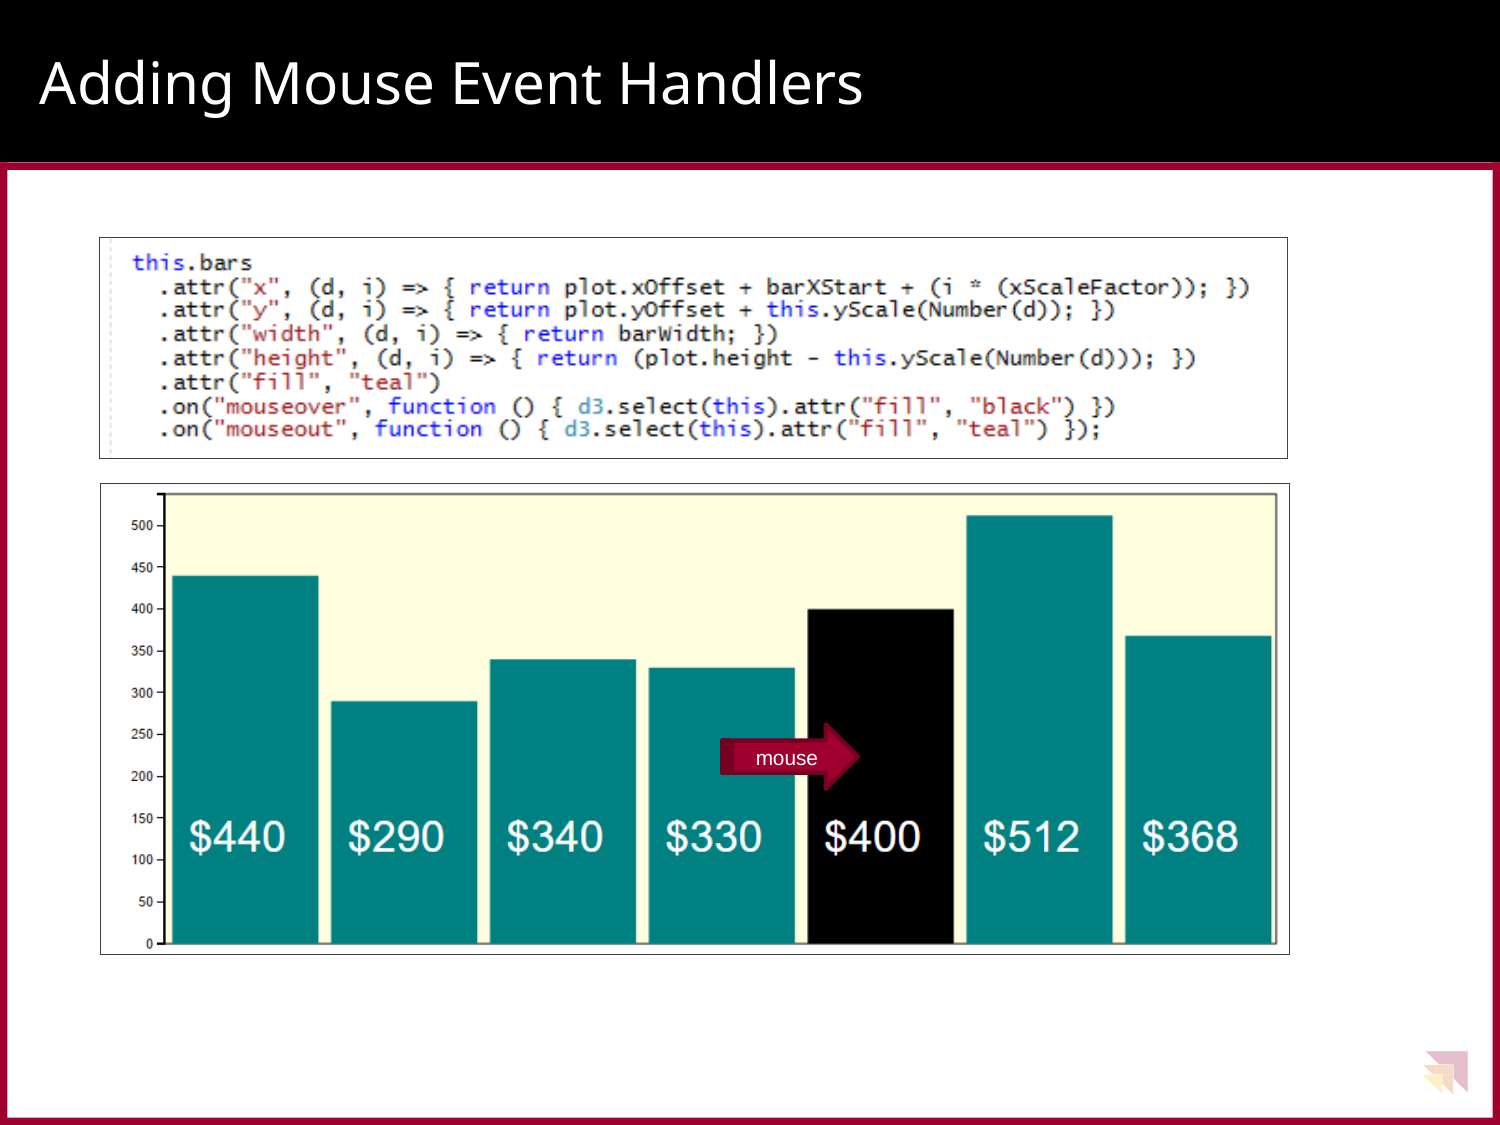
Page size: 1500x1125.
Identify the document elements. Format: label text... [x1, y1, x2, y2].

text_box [99, 237, 1290, 955]
title Adding Mouse Event Handlers [24, 12, 1438, 150]
